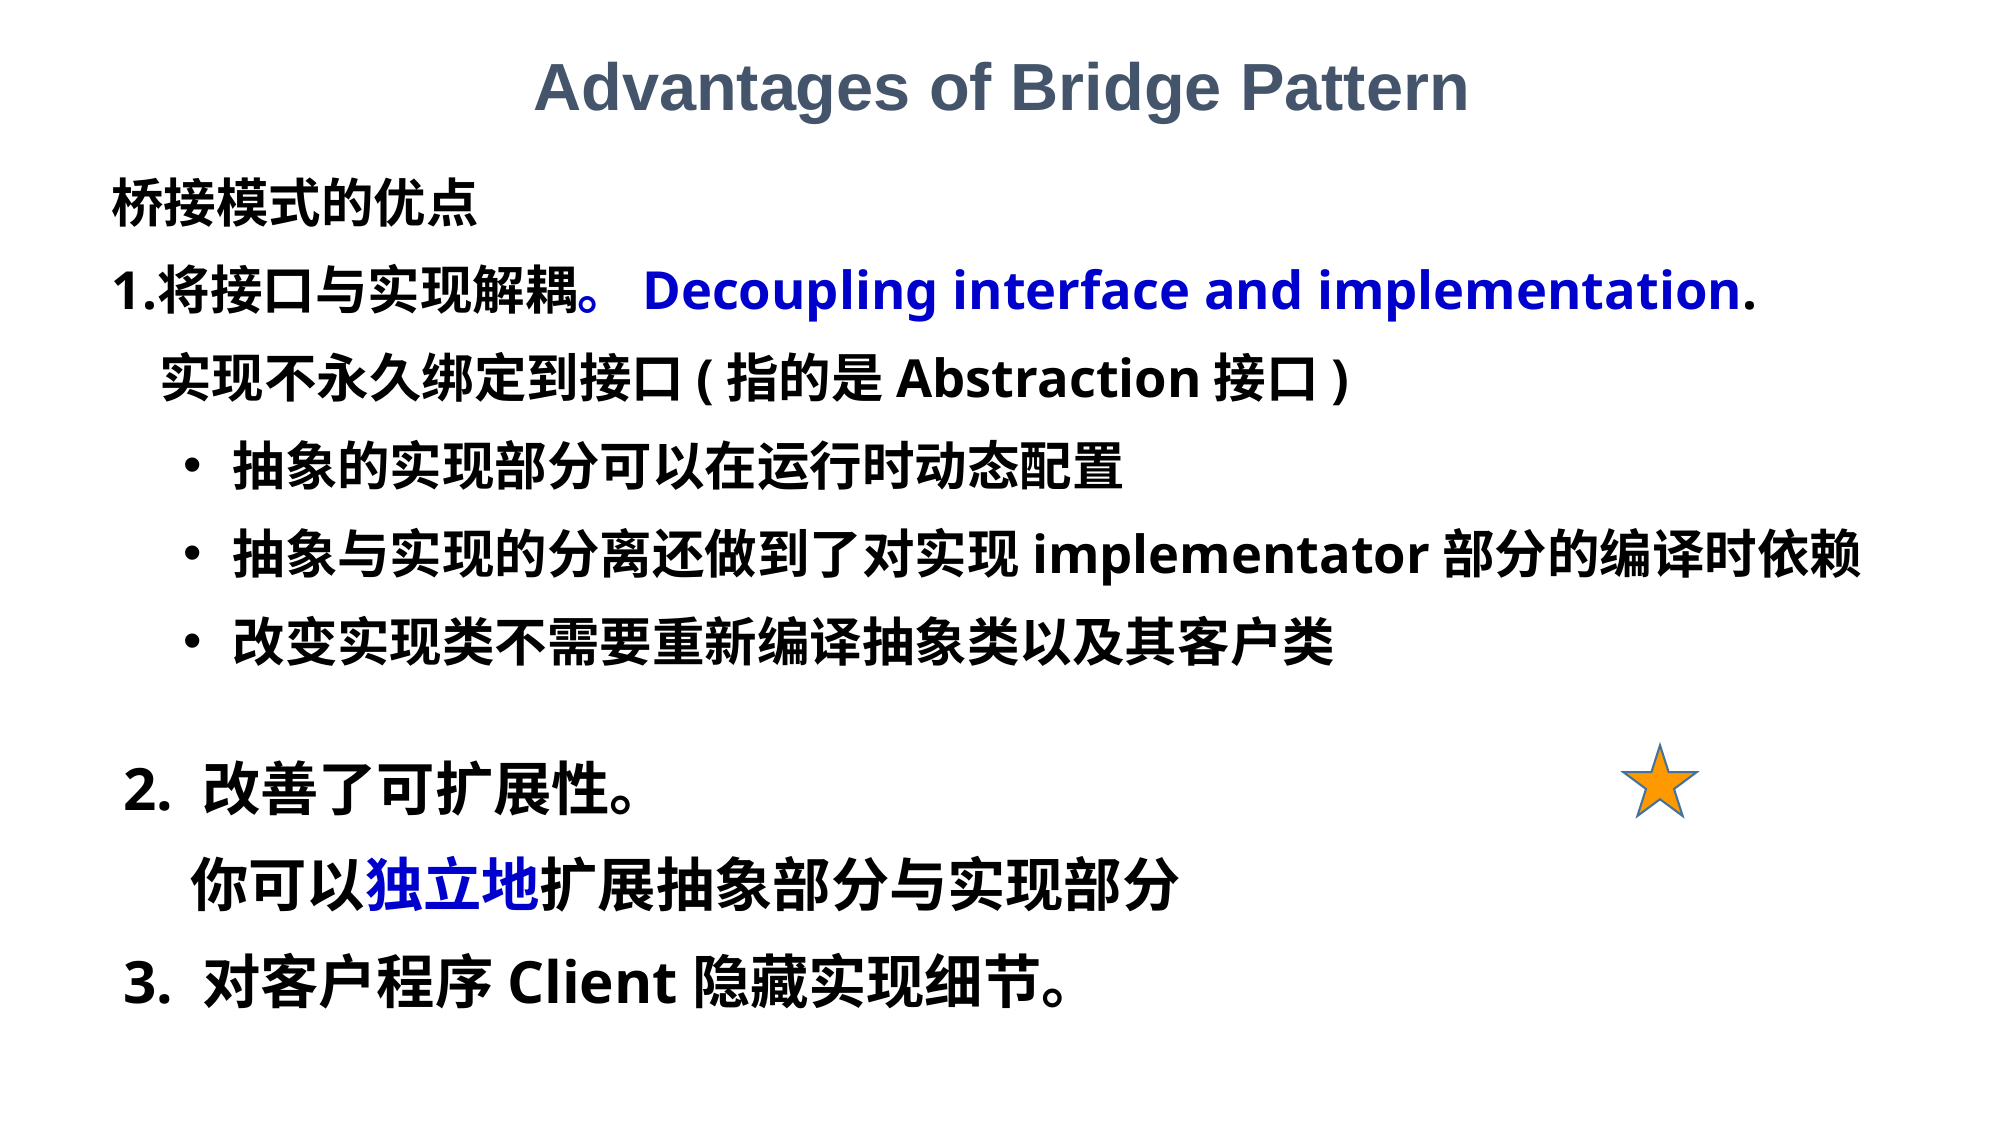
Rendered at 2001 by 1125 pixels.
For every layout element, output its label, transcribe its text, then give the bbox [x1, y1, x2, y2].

text_box [1620, 741, 1700, 819]
text_box Advantages of Bridge Pattern [326, 42, 1677, 126]
list 桥接模式的优点 将接口与实现解耦。Decoupling interface and implementation. 实现不永久绑定到接口(指的是Abstraction接口) 抽象的实现部分可以在运行时动态配置 抽象与实现的分离还做到了对实现implementator部分的编译时依赖 改变实现类不需要重新编译抽象类以及其客户类 [96, 149, 1917, 706]
text_box 2. 改善了可扩展性。 你可以独立地扩展抽象部分与实现部分 3. 对客户程序Client隐藏实现细节。 [108, 730, 1924, 1060]
